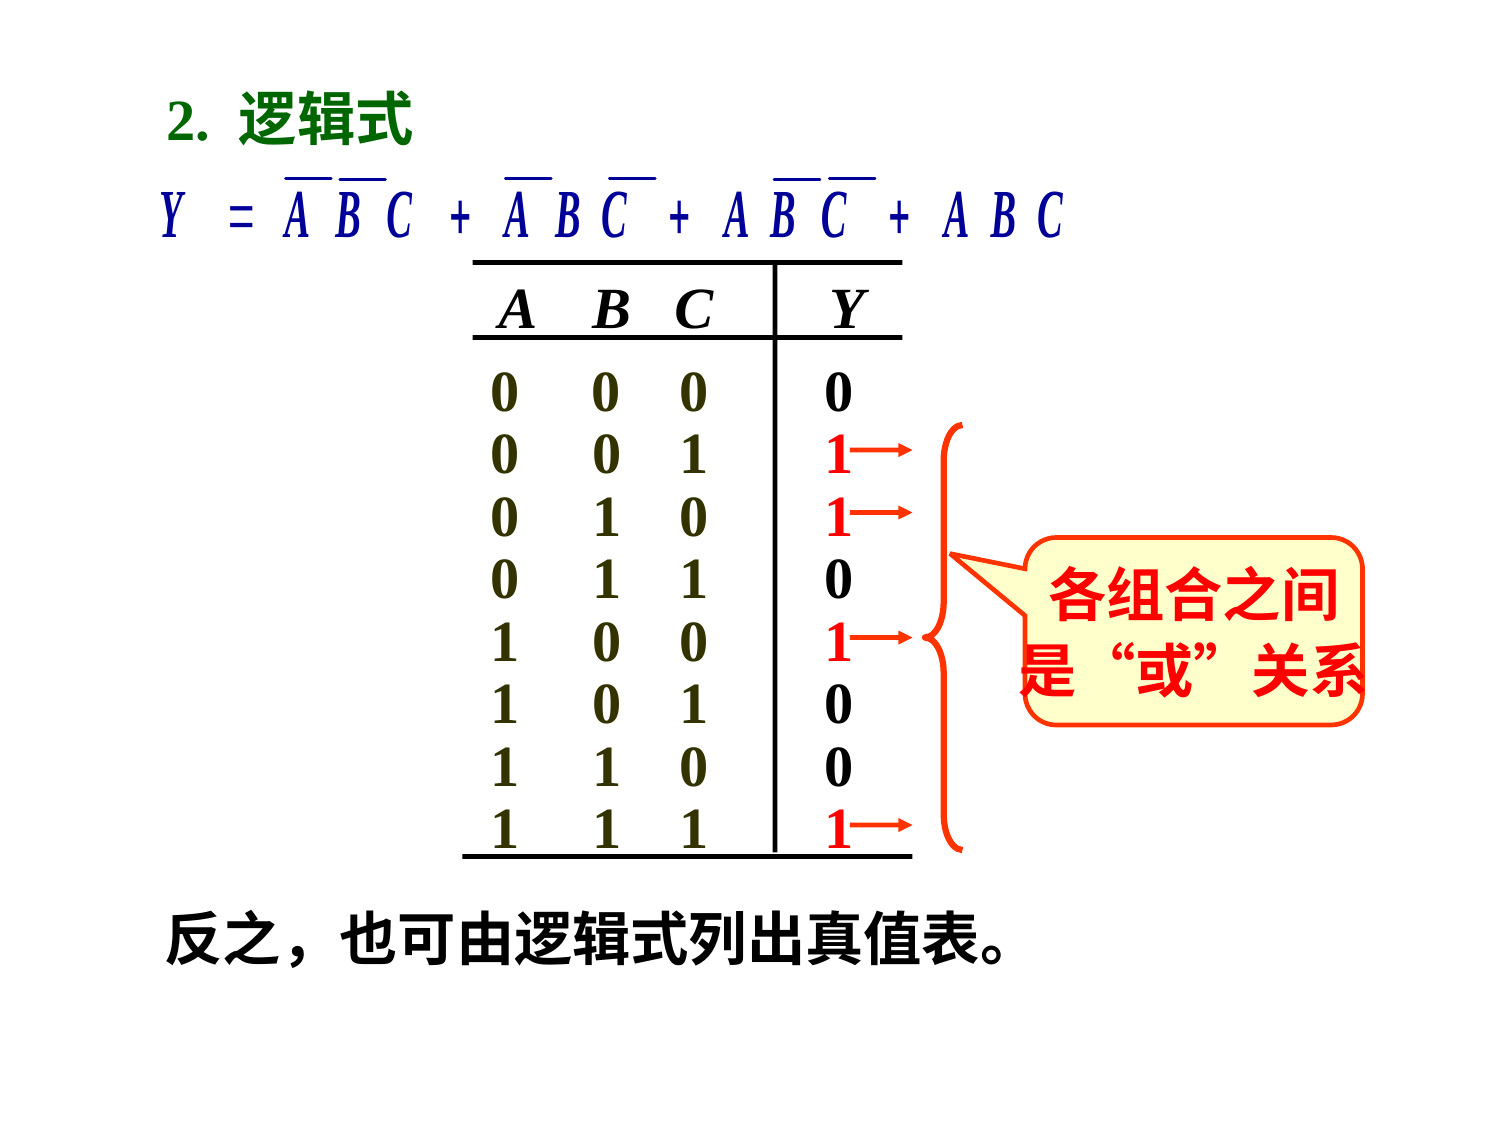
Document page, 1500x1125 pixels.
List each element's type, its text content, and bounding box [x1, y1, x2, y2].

text_box 各组合之间 是“或”关系 [966, 537, 1363, 726]
text_box 2. 逻辑式 [137, 75, 438, 160]
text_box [387, 262, 913, 869]
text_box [153, 162, 1097, 251]
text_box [916, 424, 963, 851]
text_box 反之，也可由逻辑式列出真值表。 [150, 887, 1100, 980]
